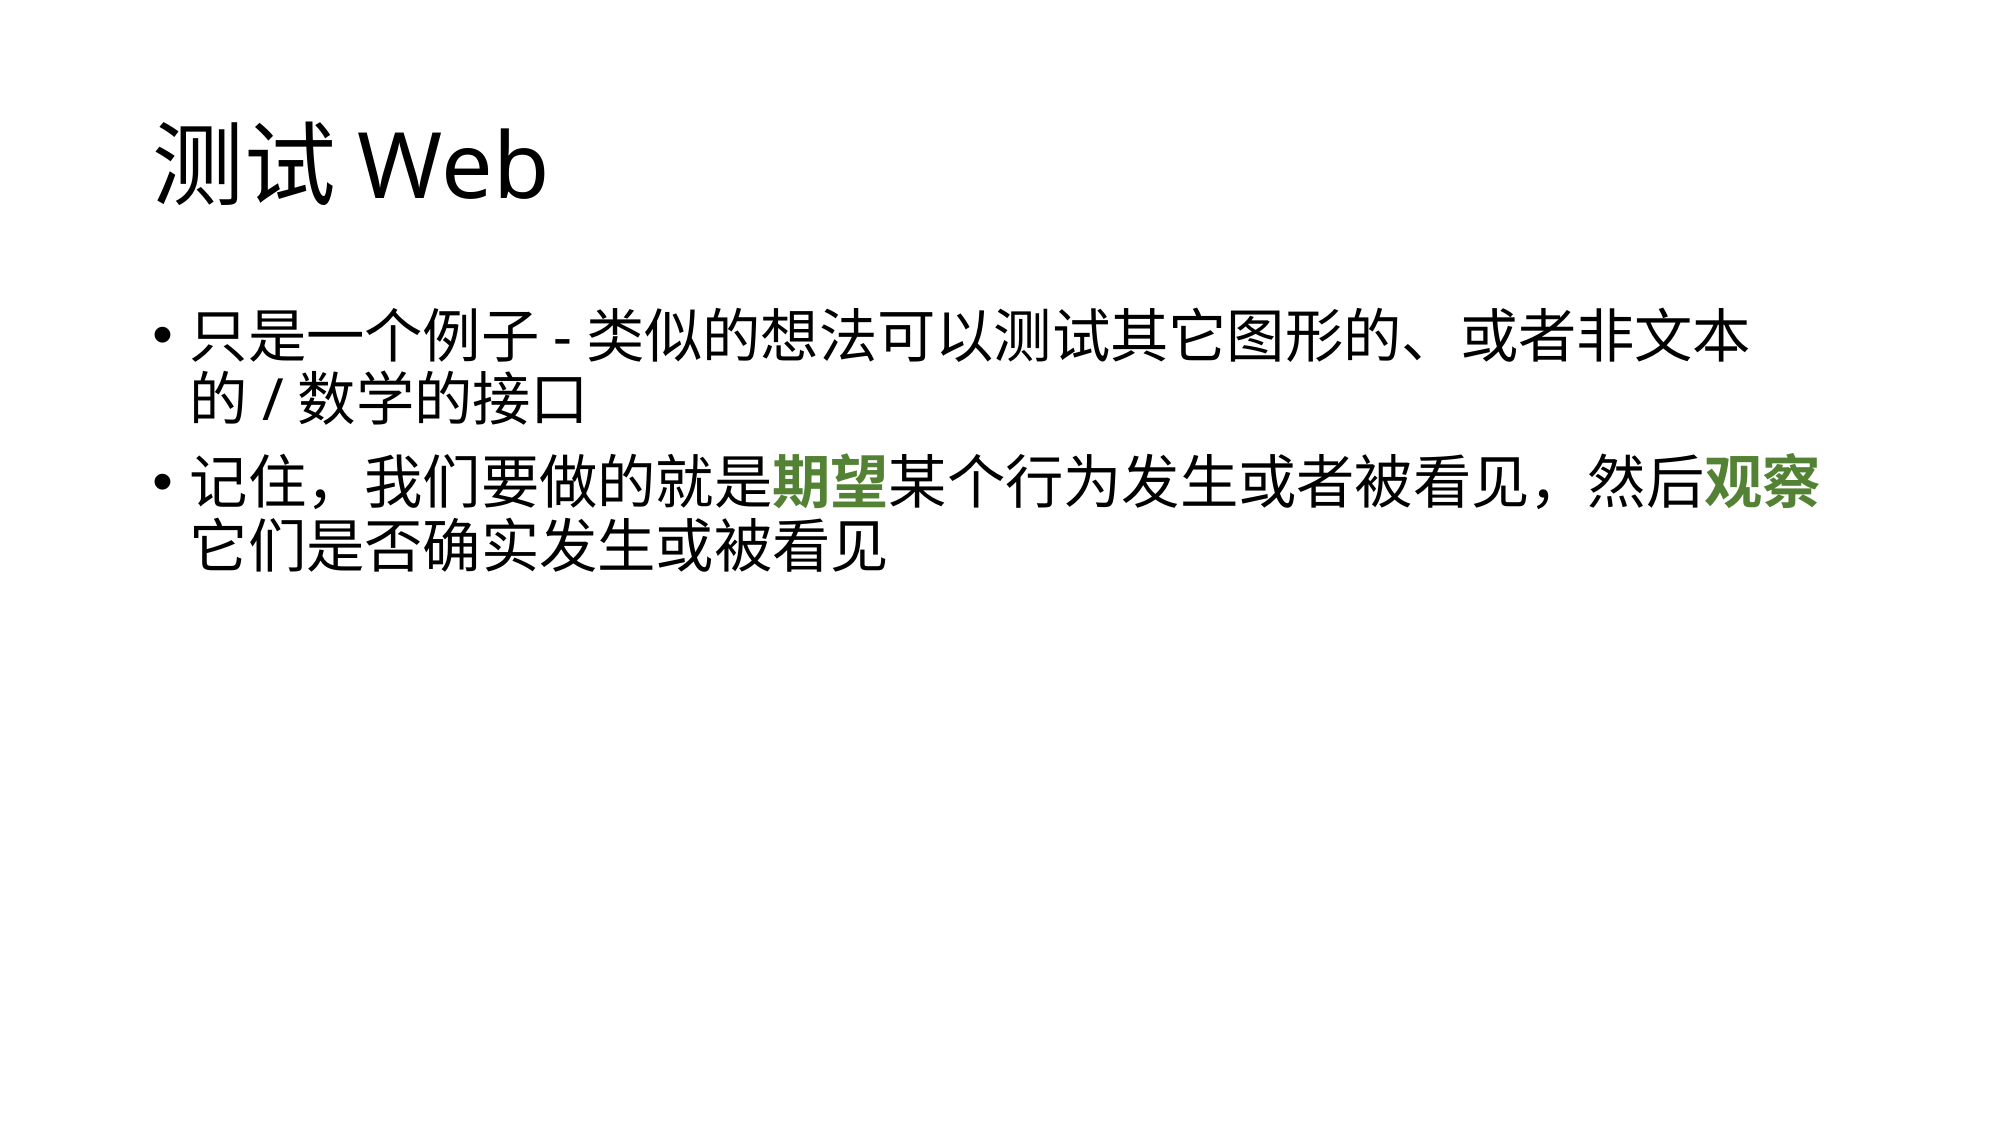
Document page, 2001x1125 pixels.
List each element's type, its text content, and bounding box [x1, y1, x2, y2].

list 只是一个例子-类似的想法可以测试其它图形的、或者非文本的/数学的接口 记住，我们要做的就是期望某个行为发生或者被看见，然后观察它们是否确实发生或被看见 [137, 299, 1863, 1014]
title 测试Web [137, 59, 1863, 278]
